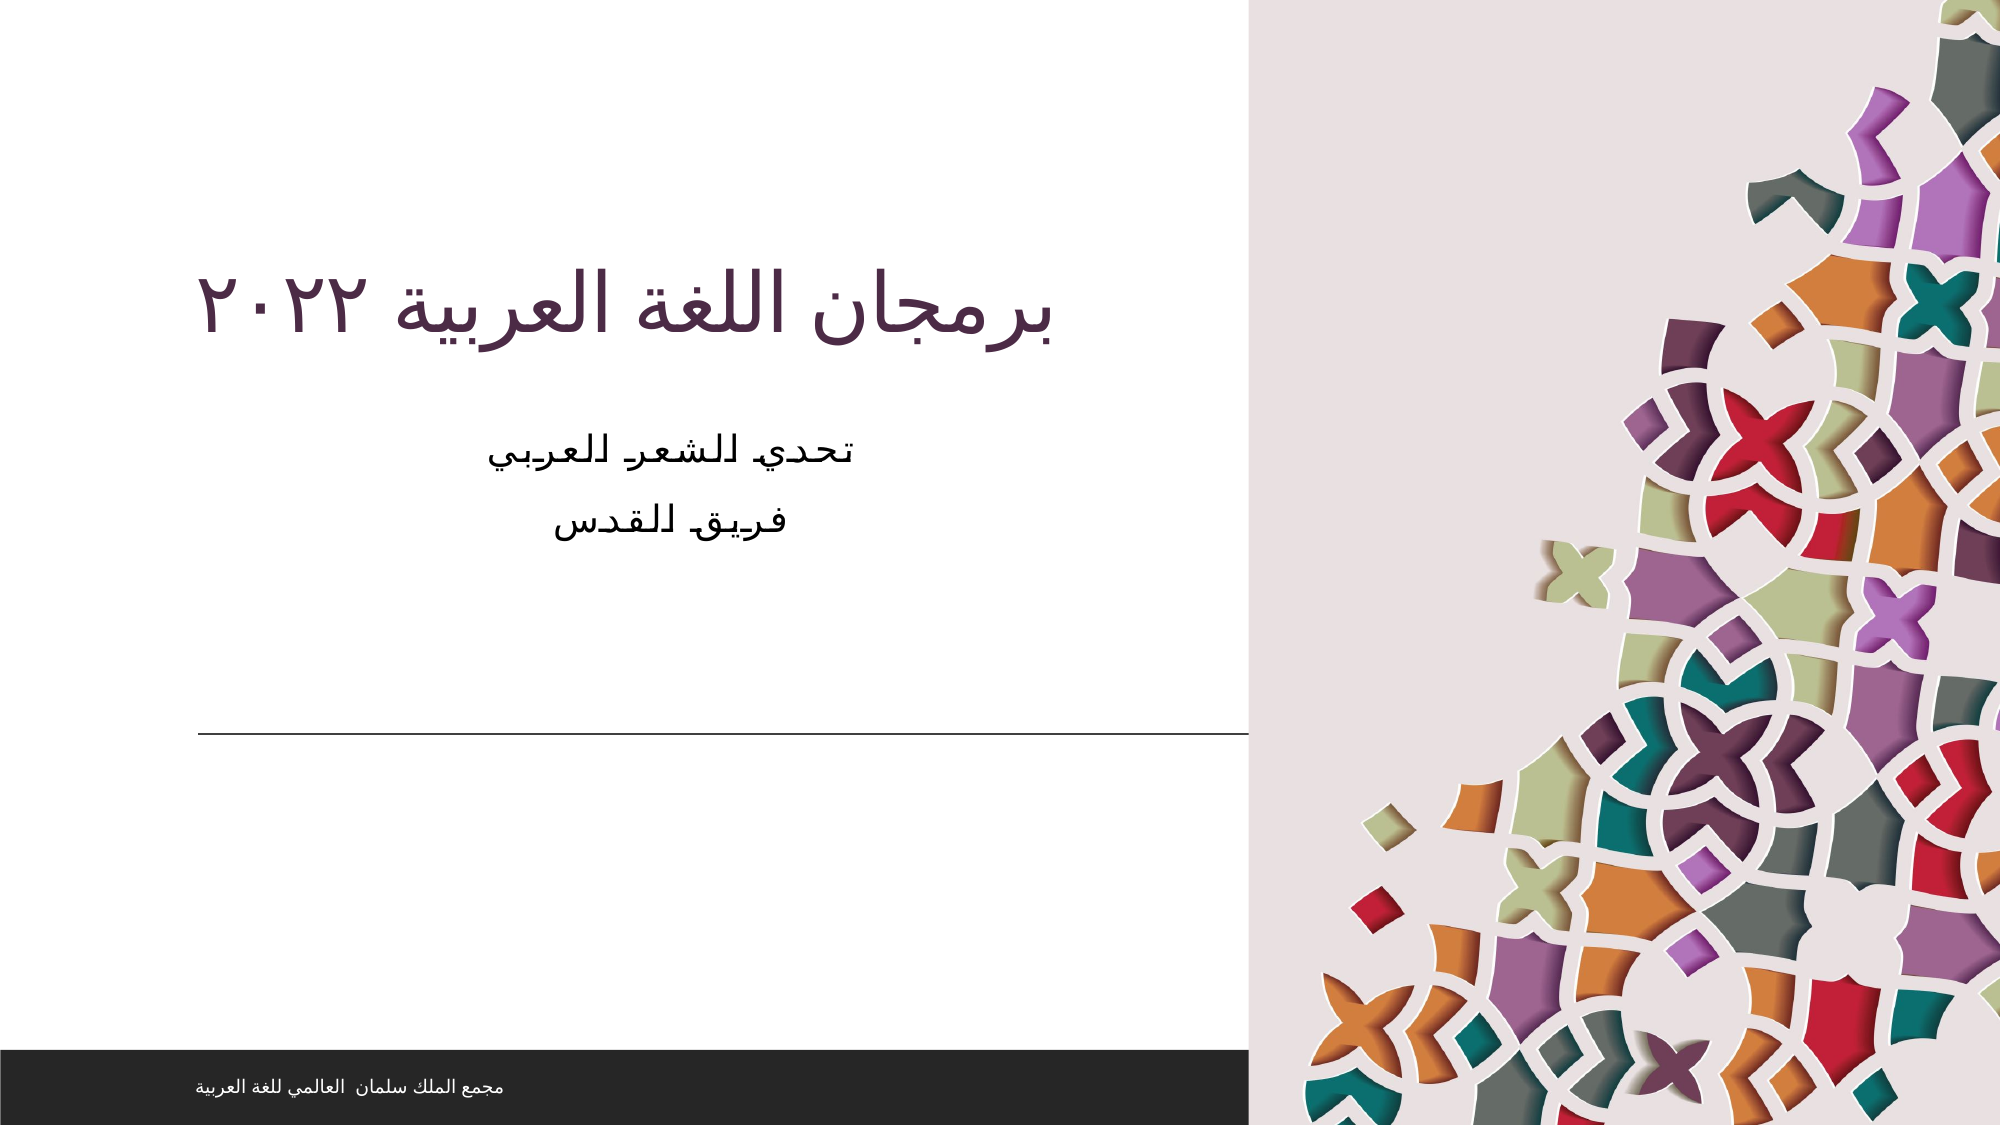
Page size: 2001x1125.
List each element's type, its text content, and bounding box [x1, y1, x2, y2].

footer مجمع الملك سلمان العالمي للغة العربية [180, 1057, 1245, 1118]
title برمجان اللغة العربية ٢٠٢٢ [180, 84, 1161, 359]
picture [1248, 0, 2000, 1125]
subtitle تحدي الشعر العربي فريق القدس [180, 417, 1161, 966]
